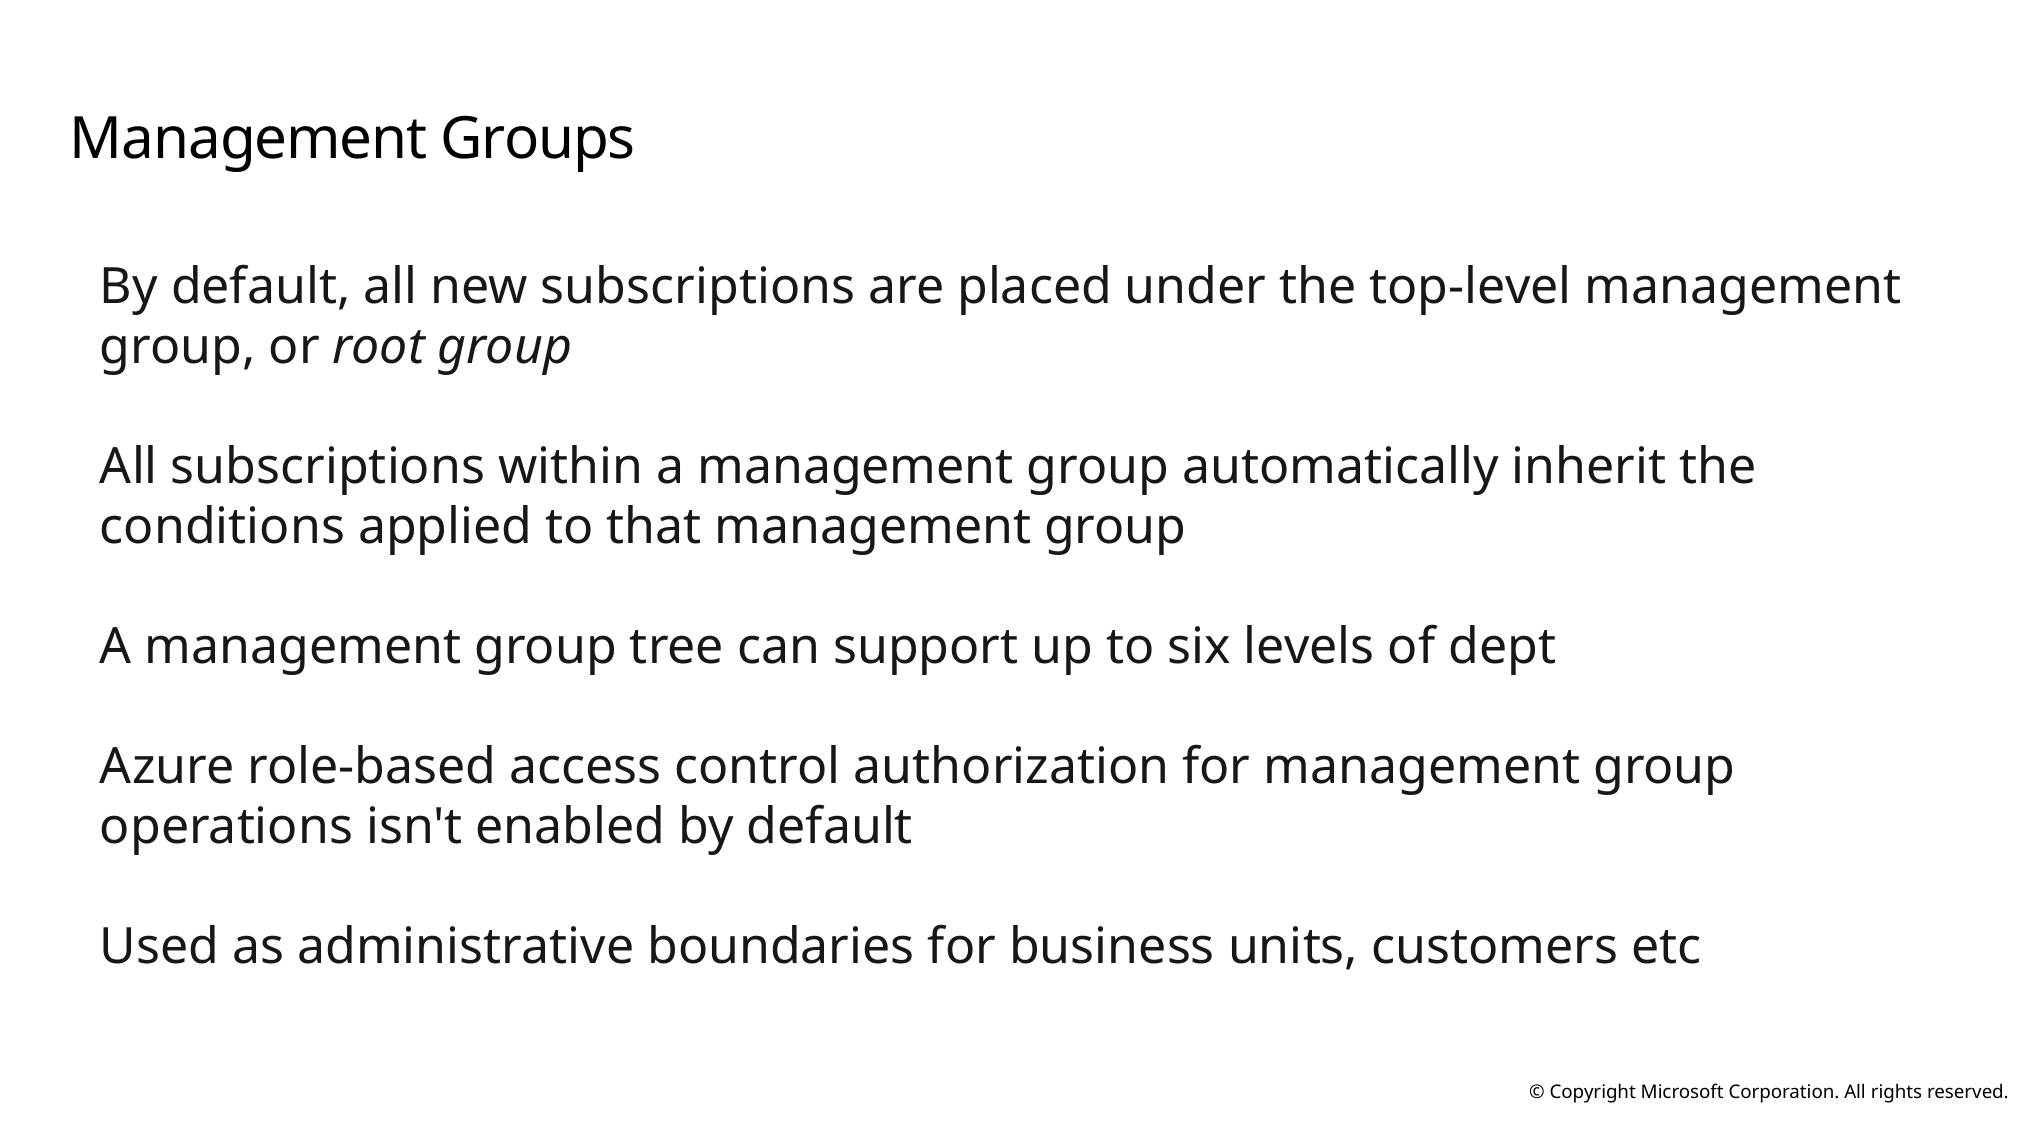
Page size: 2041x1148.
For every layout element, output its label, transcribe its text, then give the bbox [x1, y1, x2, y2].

text_box By default, all new subscriptions are placed under the top-level management group, or root group All subscriptions within a management group automatically inherit the conditions applied to that management group A management group tree can support up to six levels of dept Azure role-based access control authorization for management group operations isn't enabled by default Used as administrative boundaries for business units, customers etc [70, 229, 1985, 1148]
title Management Groups [70, 103, 1969, 172]
